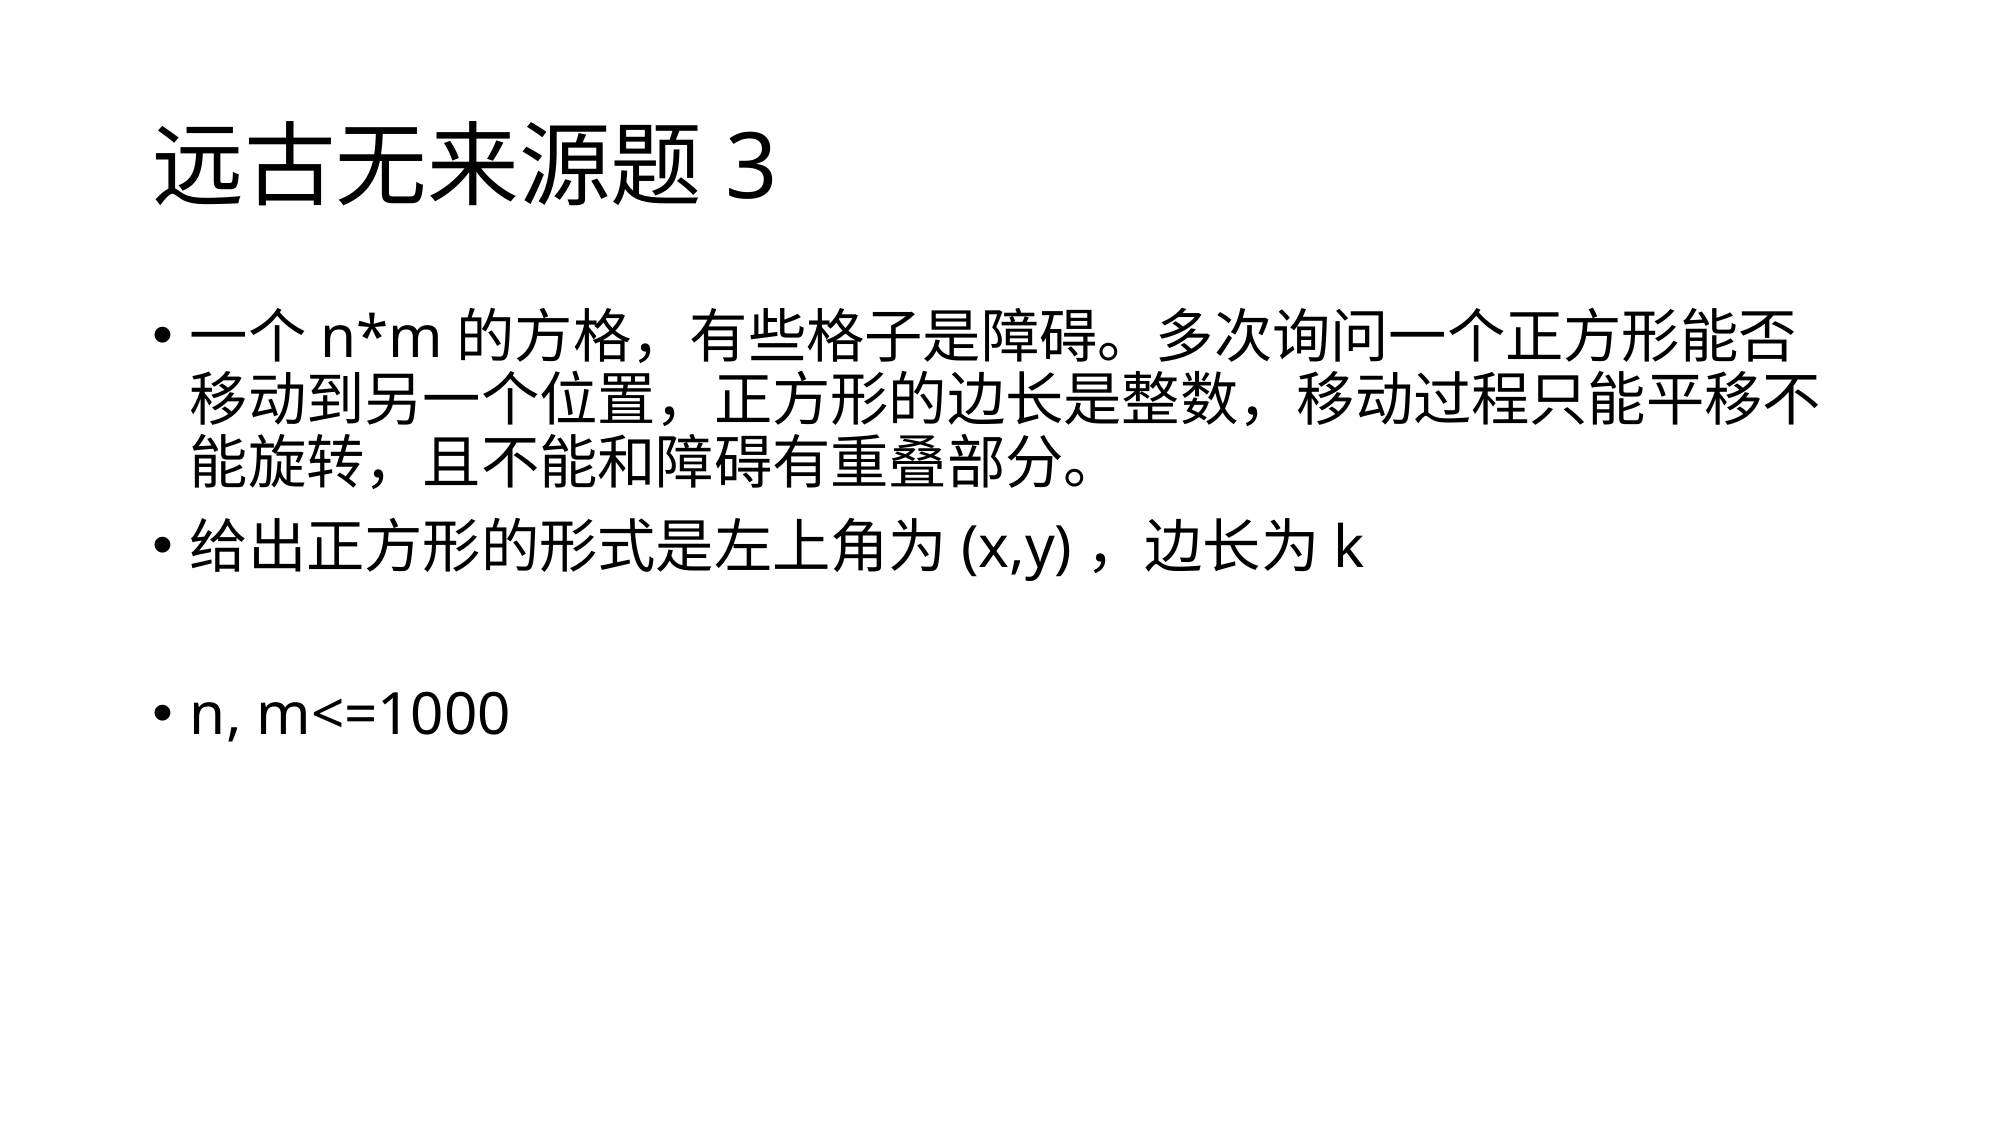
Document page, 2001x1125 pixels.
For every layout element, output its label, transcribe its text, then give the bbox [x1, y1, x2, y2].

list 一个n*m的方格，有些格子是障碍。多次询问一个正方形能否移动到另一个位置，正方形的边长是整数，移动过程只能平移不能旋转，且不能和障碍有重叠部分。 给出正方形的形式是左上角为(x,y)，边长为k n, m<=1000 [137, 299, 1863, 1014]
title 远古无来源题3 [137, 59, 1863, 278]
